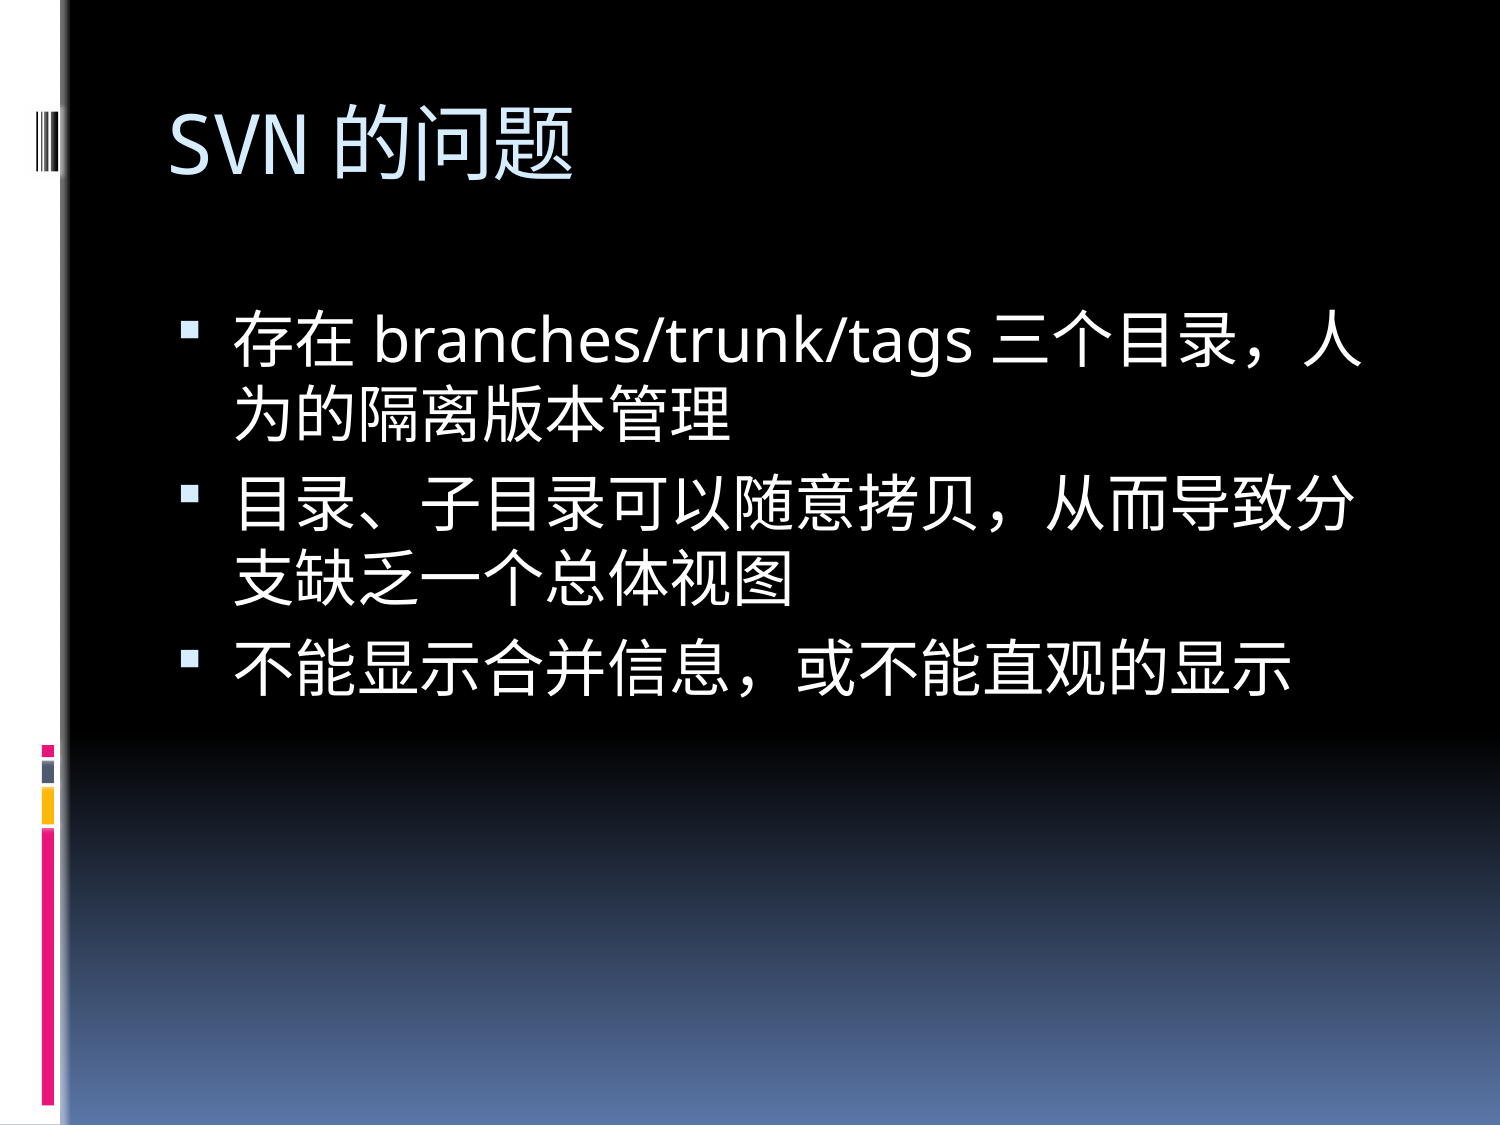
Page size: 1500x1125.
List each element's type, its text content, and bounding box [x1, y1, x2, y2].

list 存在branches/trunk/tags三个目录，人为的隔离版本管理 目录、子目录可以随意拷贝，从而导致分支缺乏一个总体视图 不能显示合并信息，或不能直观的显示 [150, 292, 1425, 1043]
title SVN的问题 [150, 83, 1425, 234]
